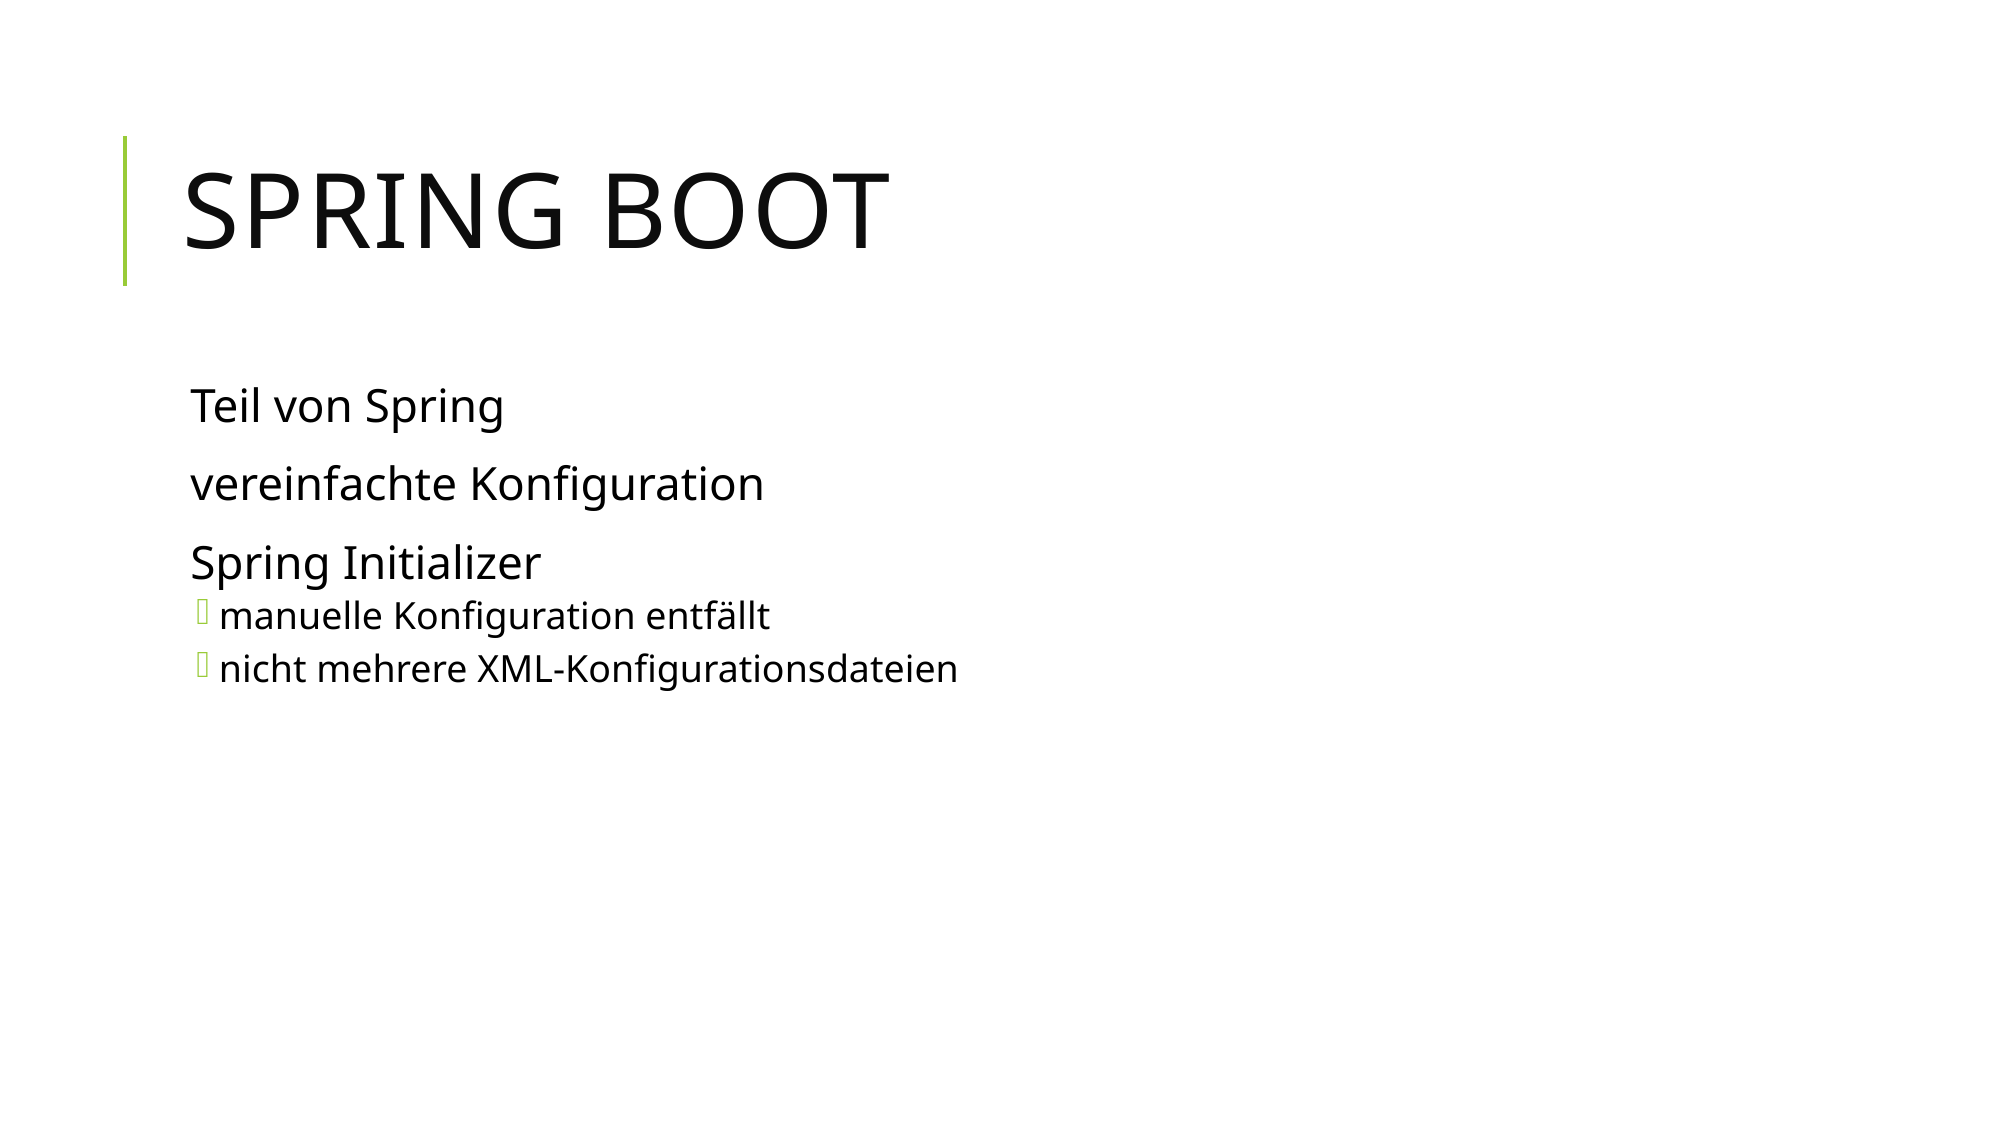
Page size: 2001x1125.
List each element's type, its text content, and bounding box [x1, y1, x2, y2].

list Teil von Spring vereinfachte Konfiguration Spring Initializer manuelle Konfiguration entfällt nicht mehrere XML-Konfigurationsdateien [168, 375, 1763, 1035]
title Spring Boot [168, 96, 1763, 342]
